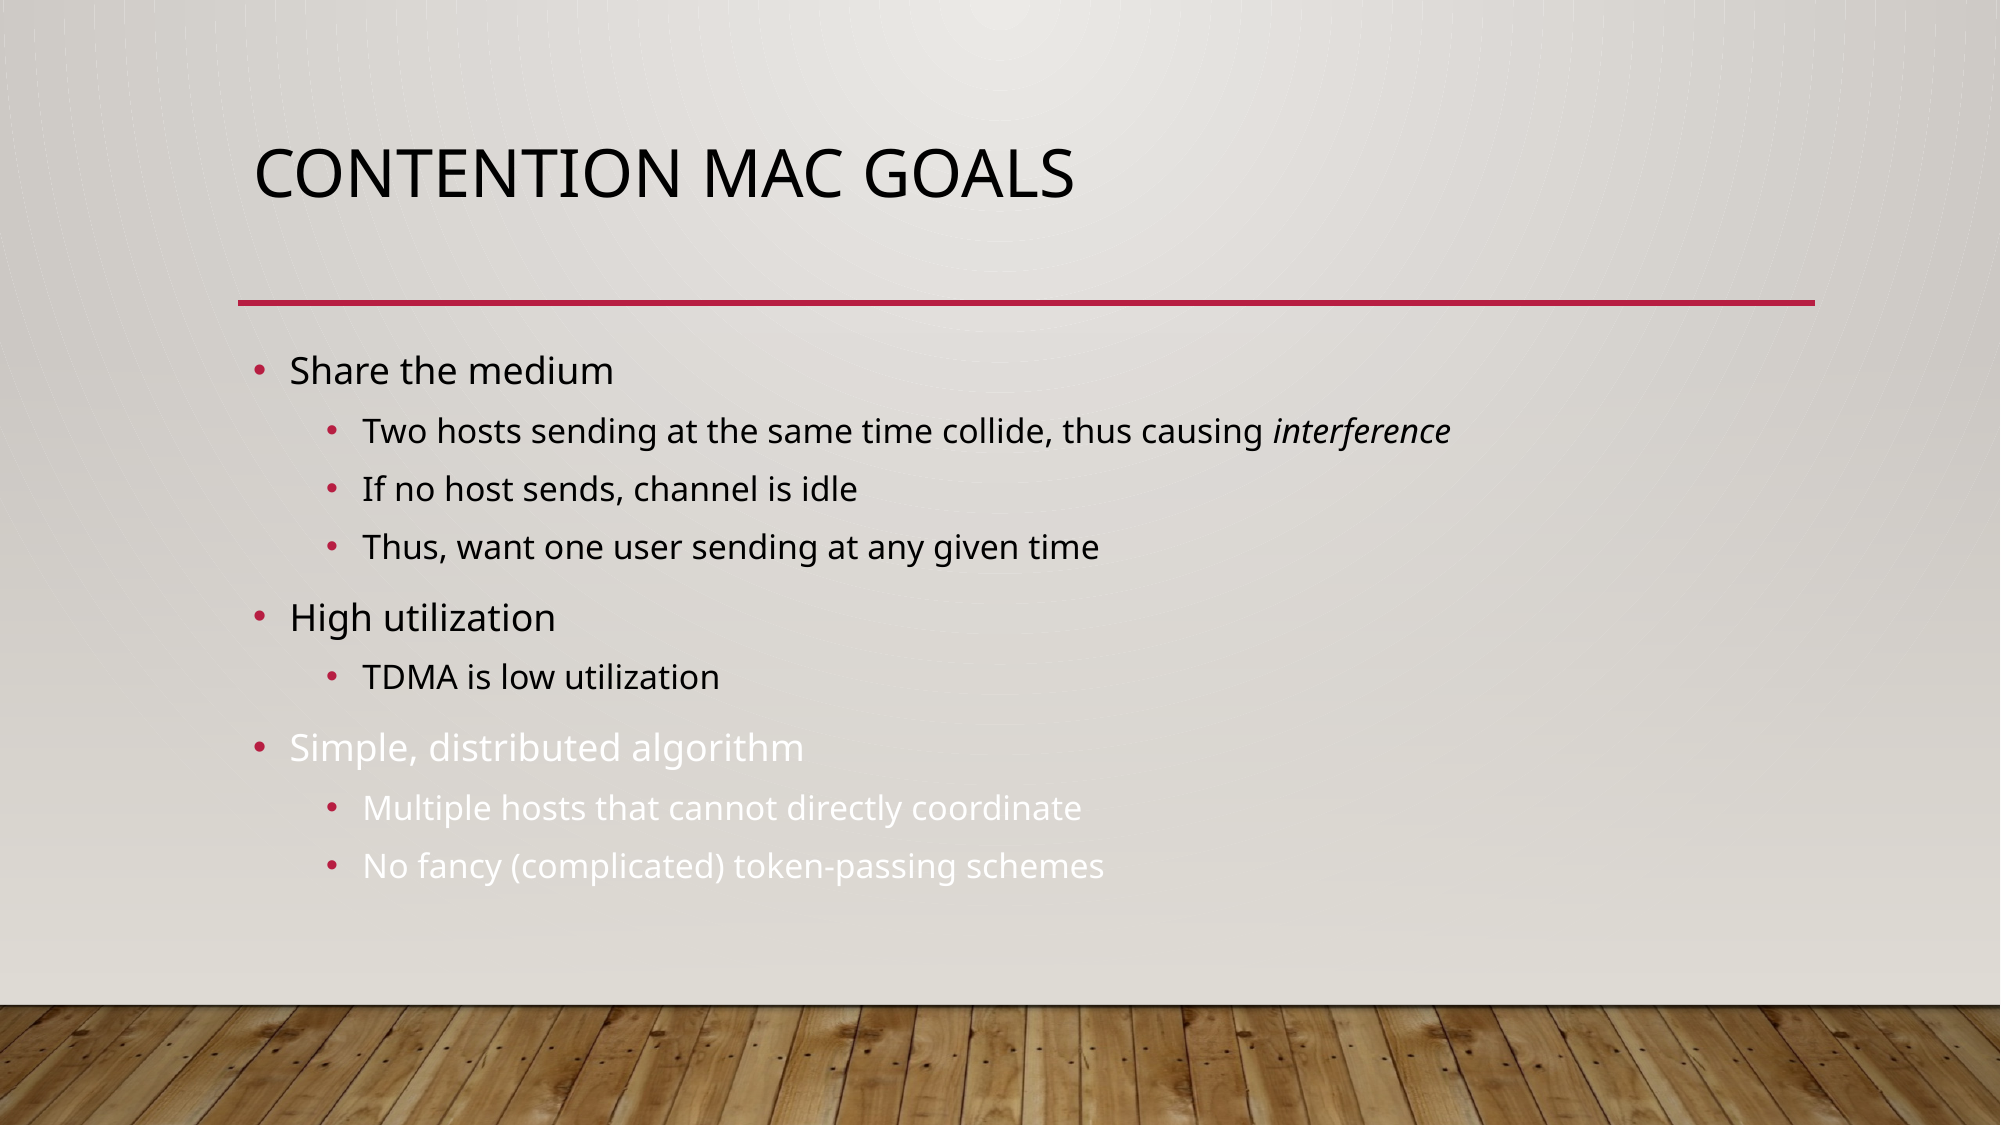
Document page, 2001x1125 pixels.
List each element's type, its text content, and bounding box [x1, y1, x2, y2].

list Share the medium Two hosts sending at the same time collide, thus causing interference If no host sends, channel is idle Thus, want one user sending at any given time High utilization TDMA is low utilization Simple, distributed algorithm Multiple hosts that cannot directly coordinate No fancy (complicated) token-passing schemes [238, 330, 1814, 897]
picture [0, 1005, 2000, 1125]
title Contention MAC Goals [238, 131, 1814, 305]
